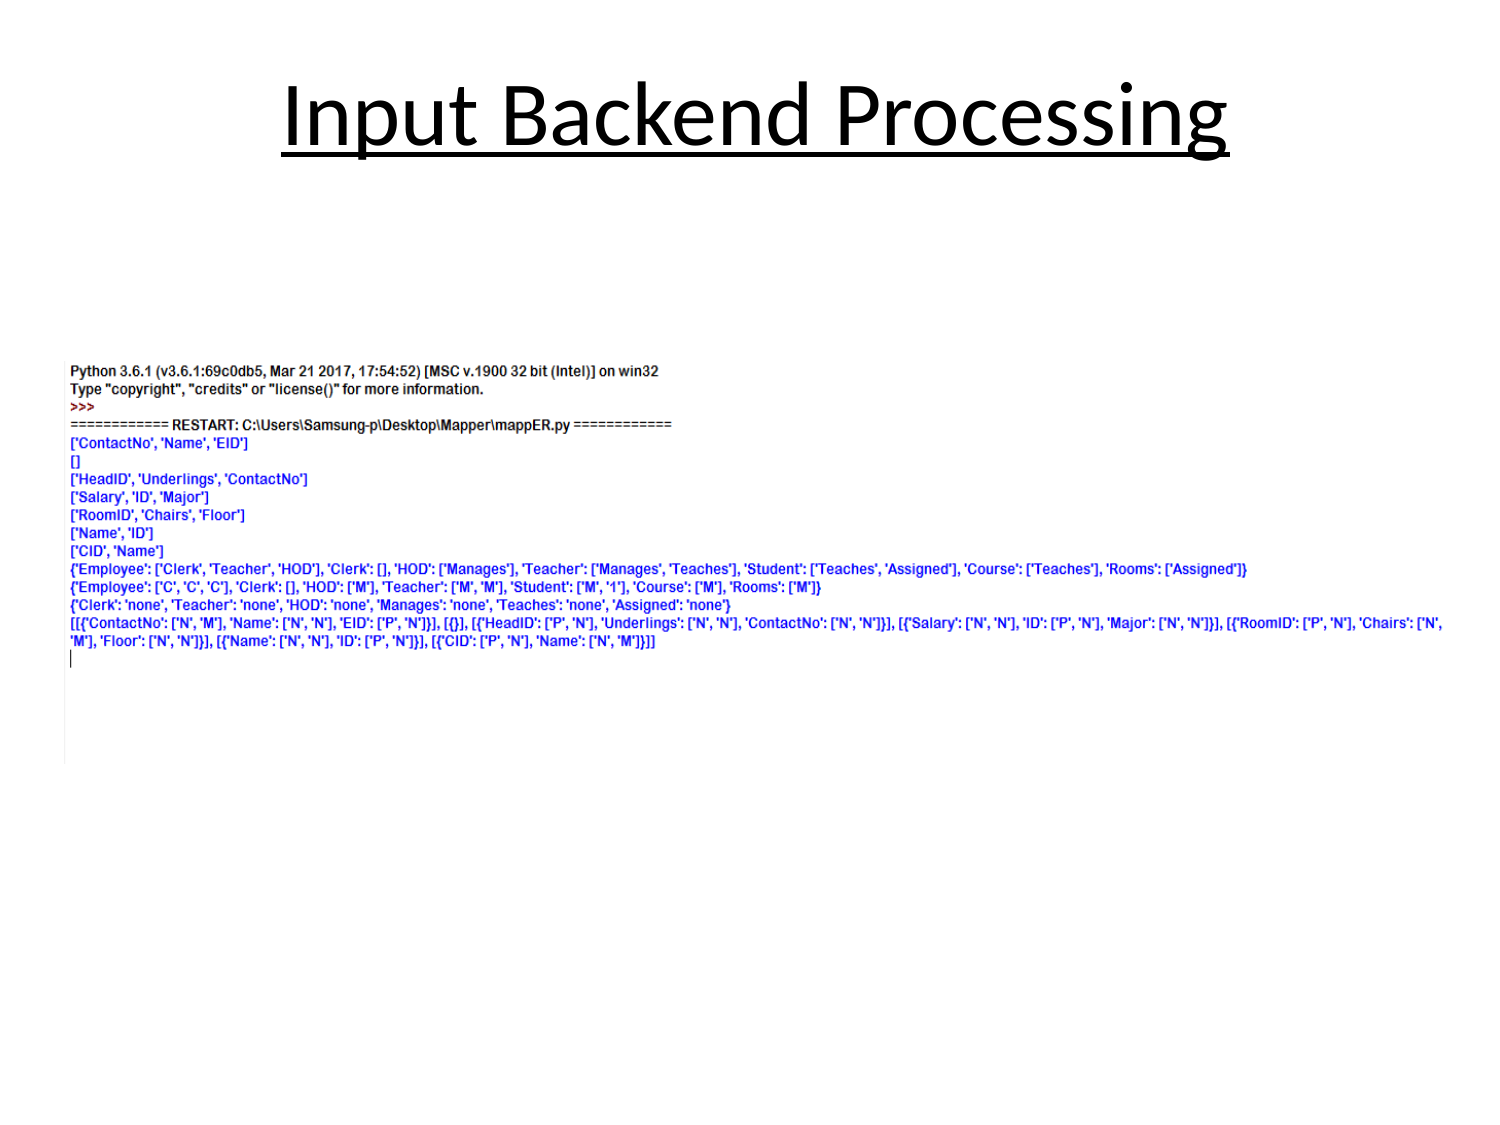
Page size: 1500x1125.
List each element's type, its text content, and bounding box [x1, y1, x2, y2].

text_box Input Backend Processing [41, 46, 1471, 392]
picture [64, 361, 1448, 764]
